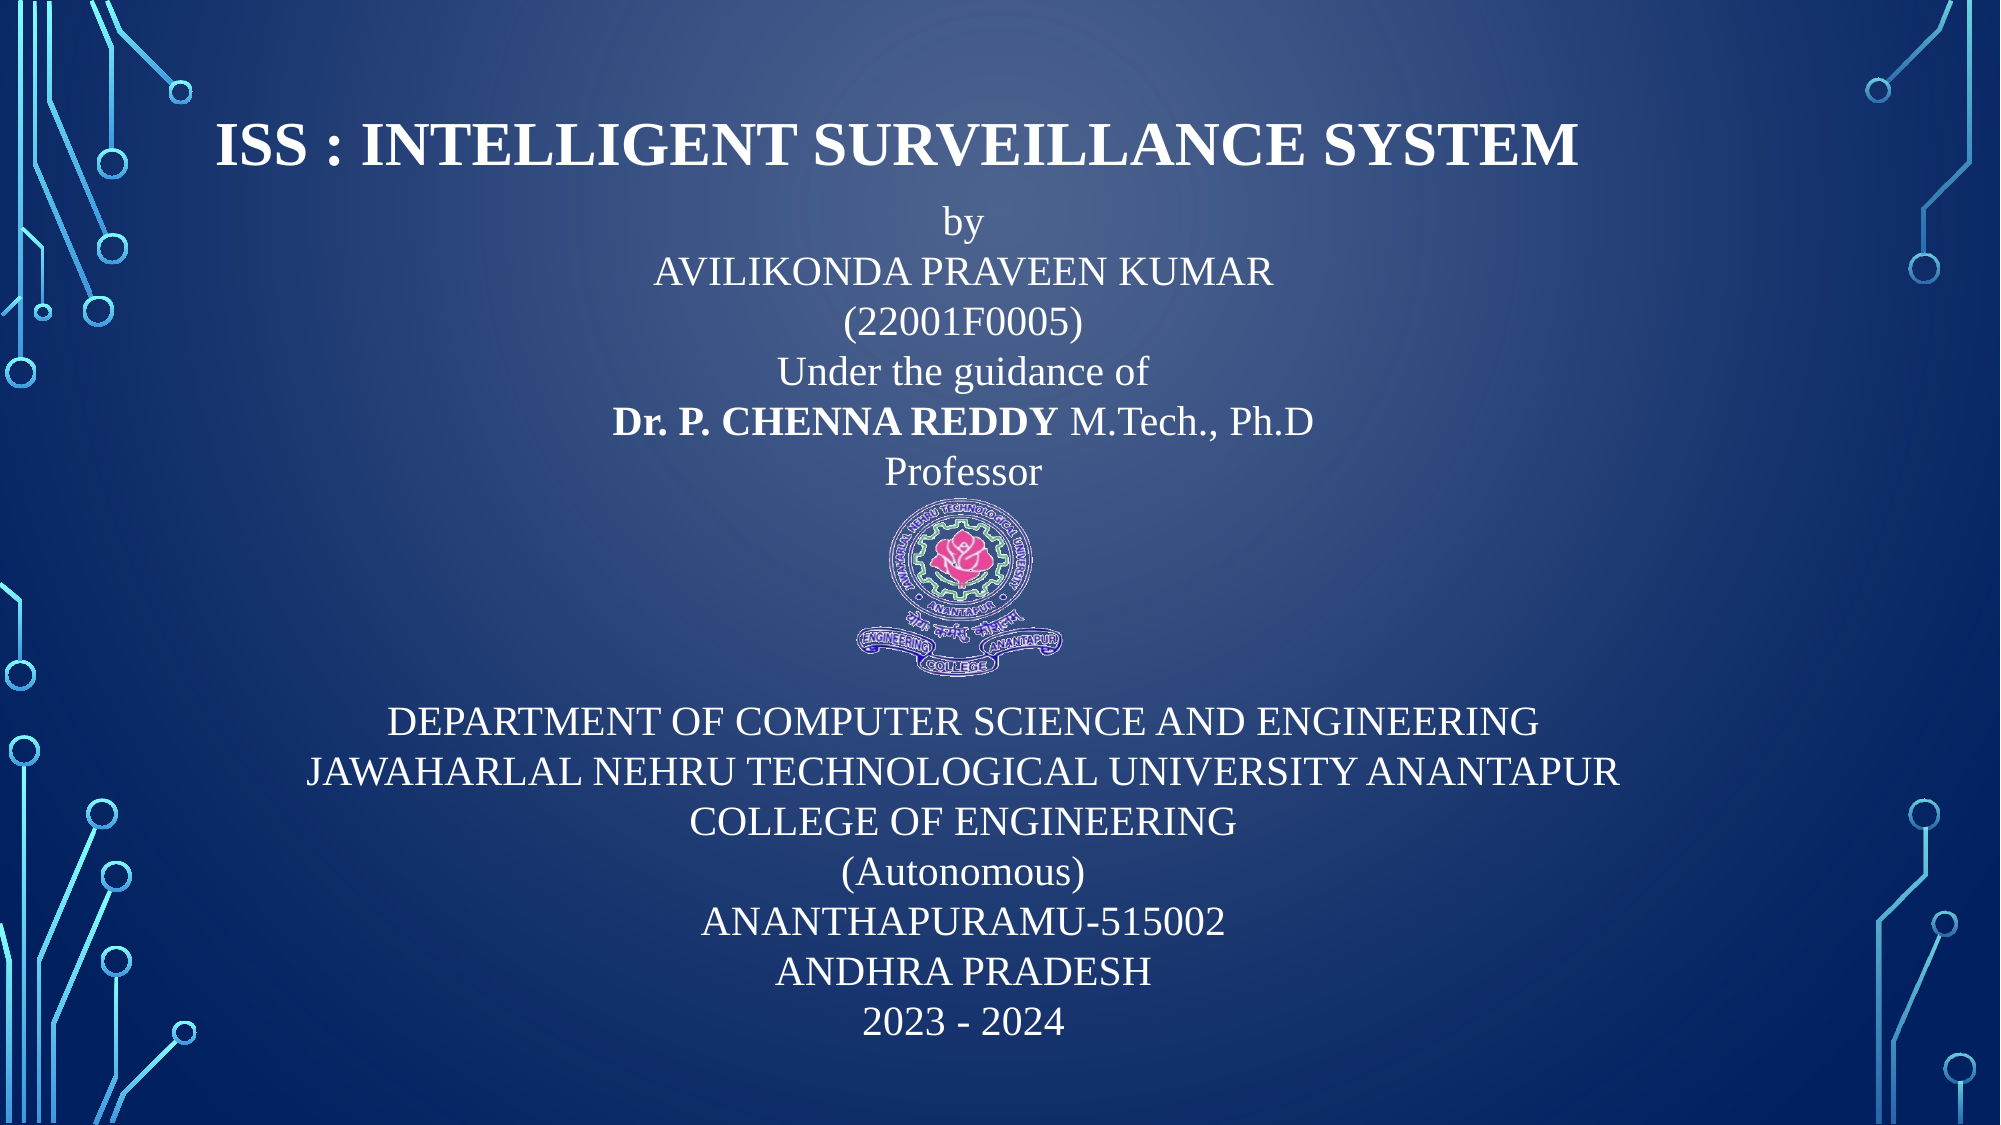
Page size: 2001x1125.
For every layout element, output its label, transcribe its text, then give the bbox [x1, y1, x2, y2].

text_box ISS : INTELLIGENT SURVEILLANCE SYSTEM [199, 95, 1883, 186]
picture [856, 491, 1064, 680]
text_box by AVILIKONDA PRAVEEN KUMAR (22001F0005) Under the guidance of Dr. P. CHENNA REDDY M.Tech., Ph.D Professor DEPARTMENT OF COMPUTER SCIENCE AND ENGINEERING JAWAHARLAL NEHRU TECHNOLOGICAL UNIVERSITY ANANTAPUR COLLEGE OF ENGINEERING (Autonomous) ANANTHAPURAMU-515002 ANDHRA PRADESH 2023 - 2024 [99, 186, 1827, 1052]
